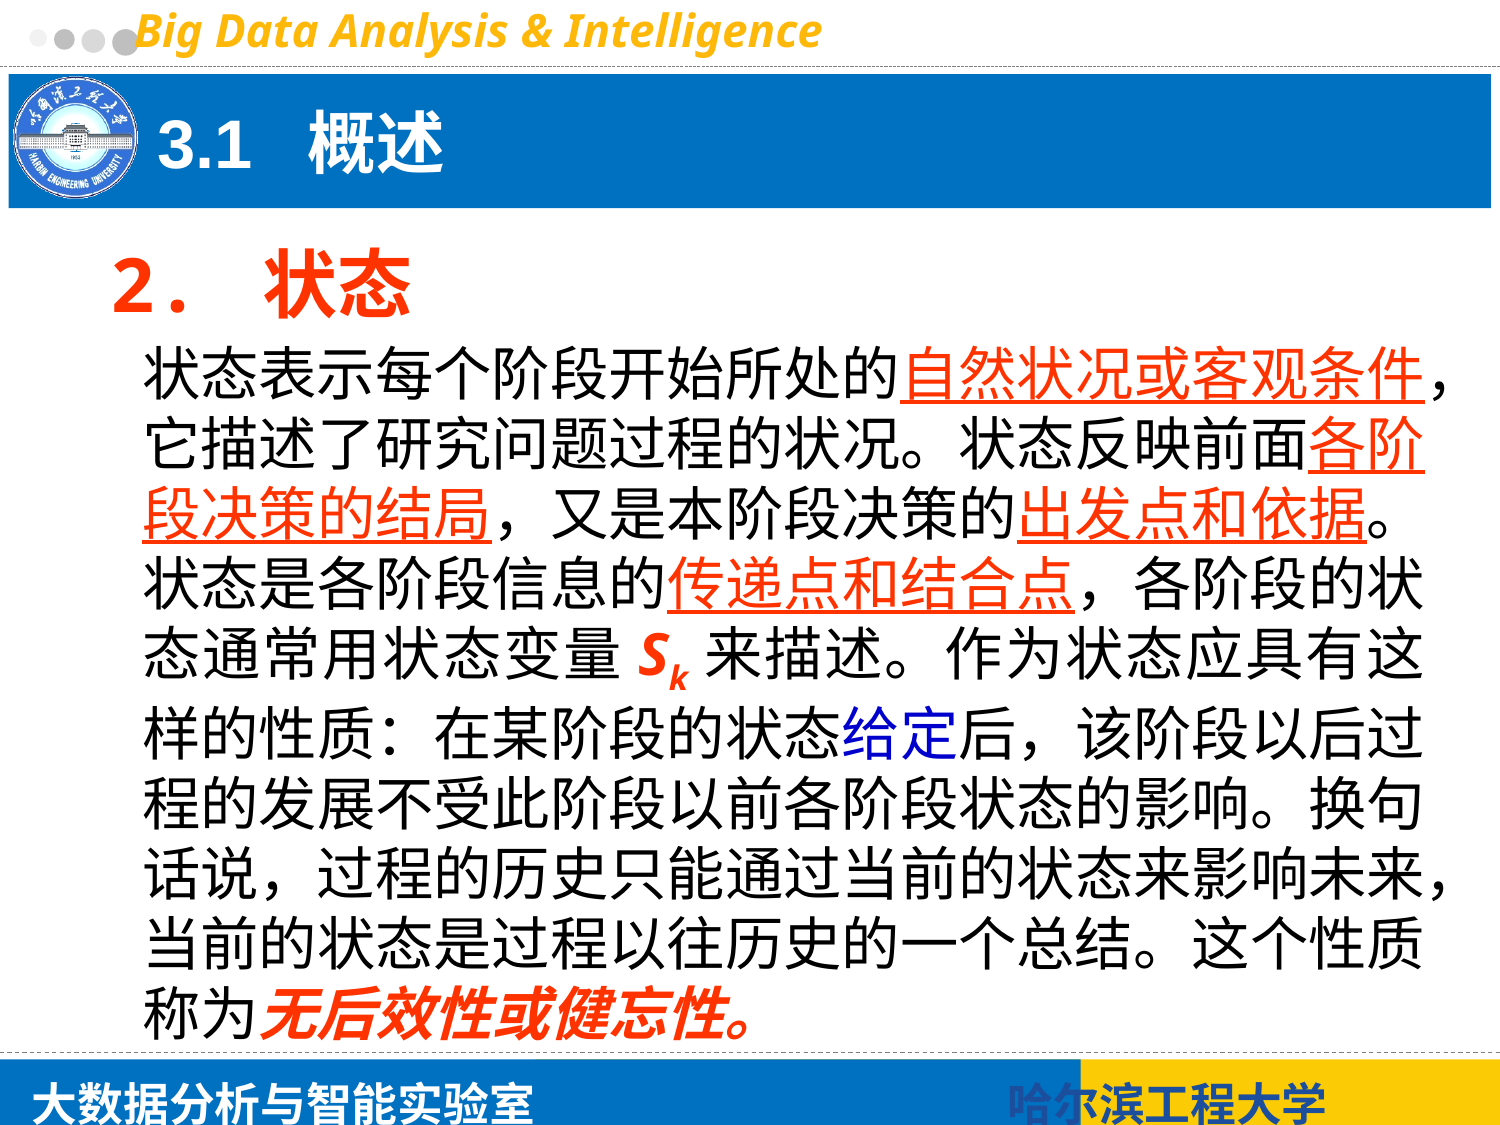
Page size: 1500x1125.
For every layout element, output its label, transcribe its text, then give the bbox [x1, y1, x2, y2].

slide_number [1149, 10, 1500, 71]
title 3.1 概述 [142, 76, 1425, 207]
text_box 2. 状态 [95, 229, 783, 318]
text_box 状态表示每个阶段开始所处的自然状况或客观条件，它描述了研究问题过程的状况。状态反映前面各阶段决策的结局，又是本阶段决策的出发点和依据。状态是各阶段信息的传递点和结合点，各阶段的状态通常用状态变量Sk来描述。作为状态应具有这样的性质：在某阶段的状态给定后，该阶段以后过程的发展不受此阶段以前各阶段状态的影响。换句话说，过程的历史只能通过当前的状态来影响未来，当前的状态是过程以往历史的一个总结。这个性质称为无后效性或健忘性。 [142, 337, 1425, 1047]
